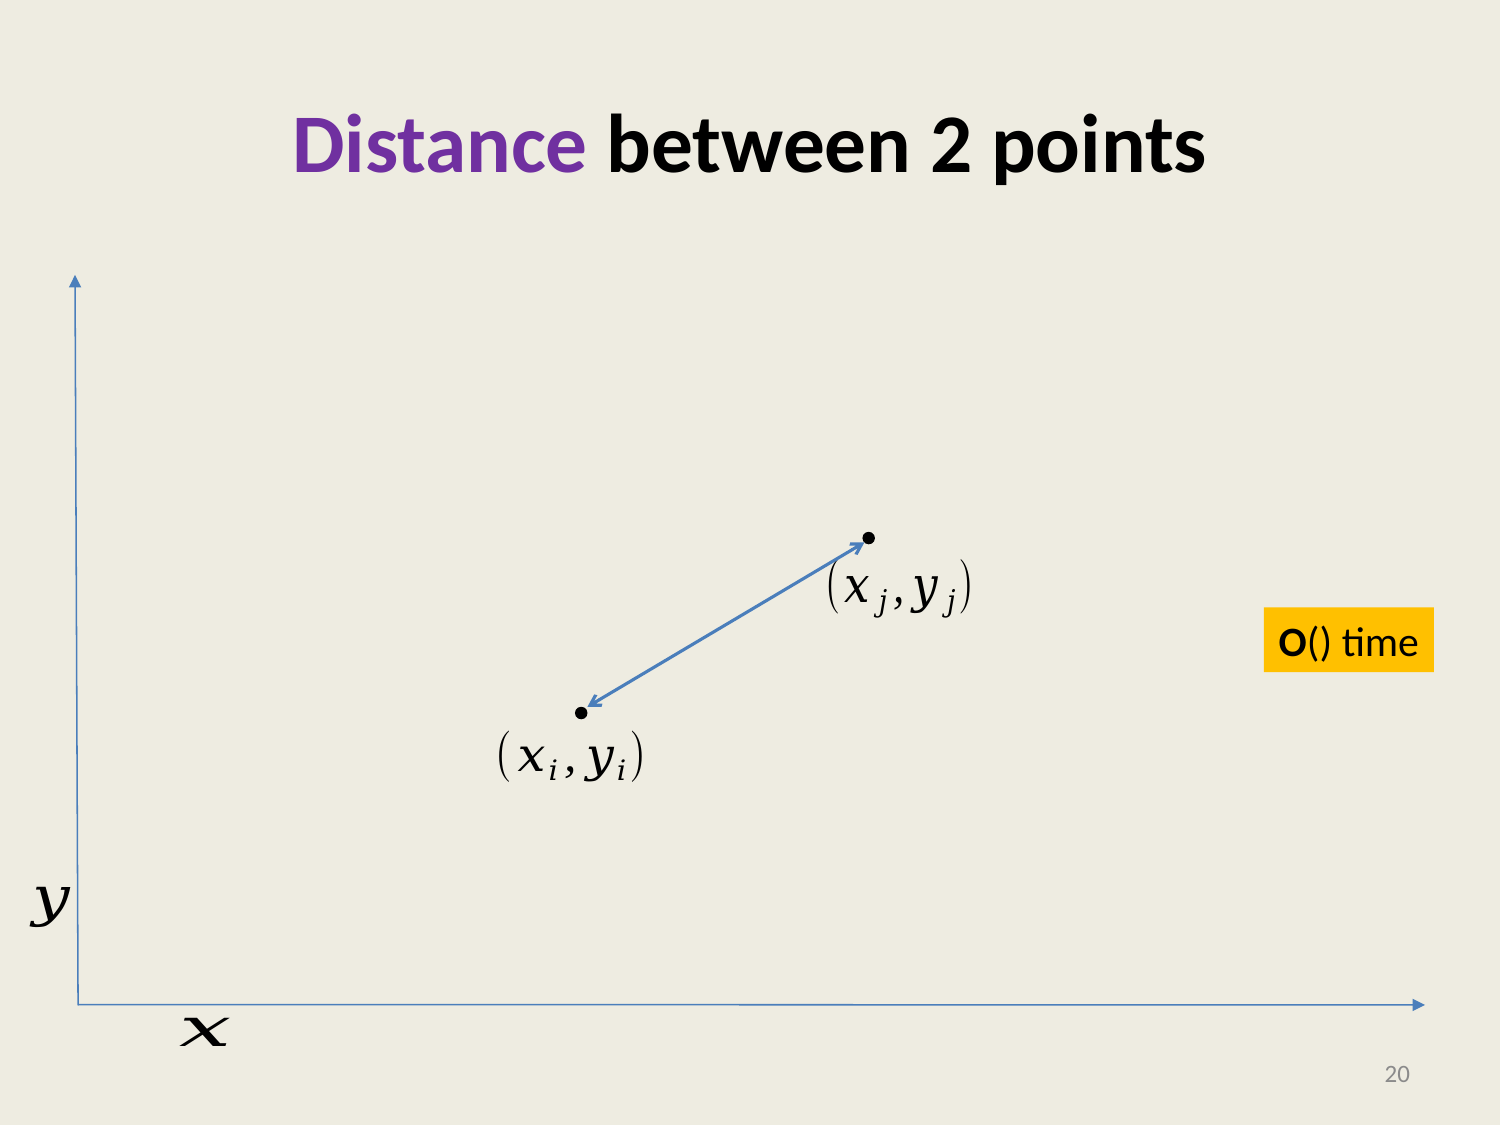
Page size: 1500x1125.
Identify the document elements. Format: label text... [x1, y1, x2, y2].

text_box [824, 531, 976, 620]
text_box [27, 274, 1426, 1060]
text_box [587, 542, 865, 708]
title Distance between 2 points [75, 45, 1425, 233]
slide_number 20 [1074, 1066, 1425, 1103]
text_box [495, 706, 646, 788]
